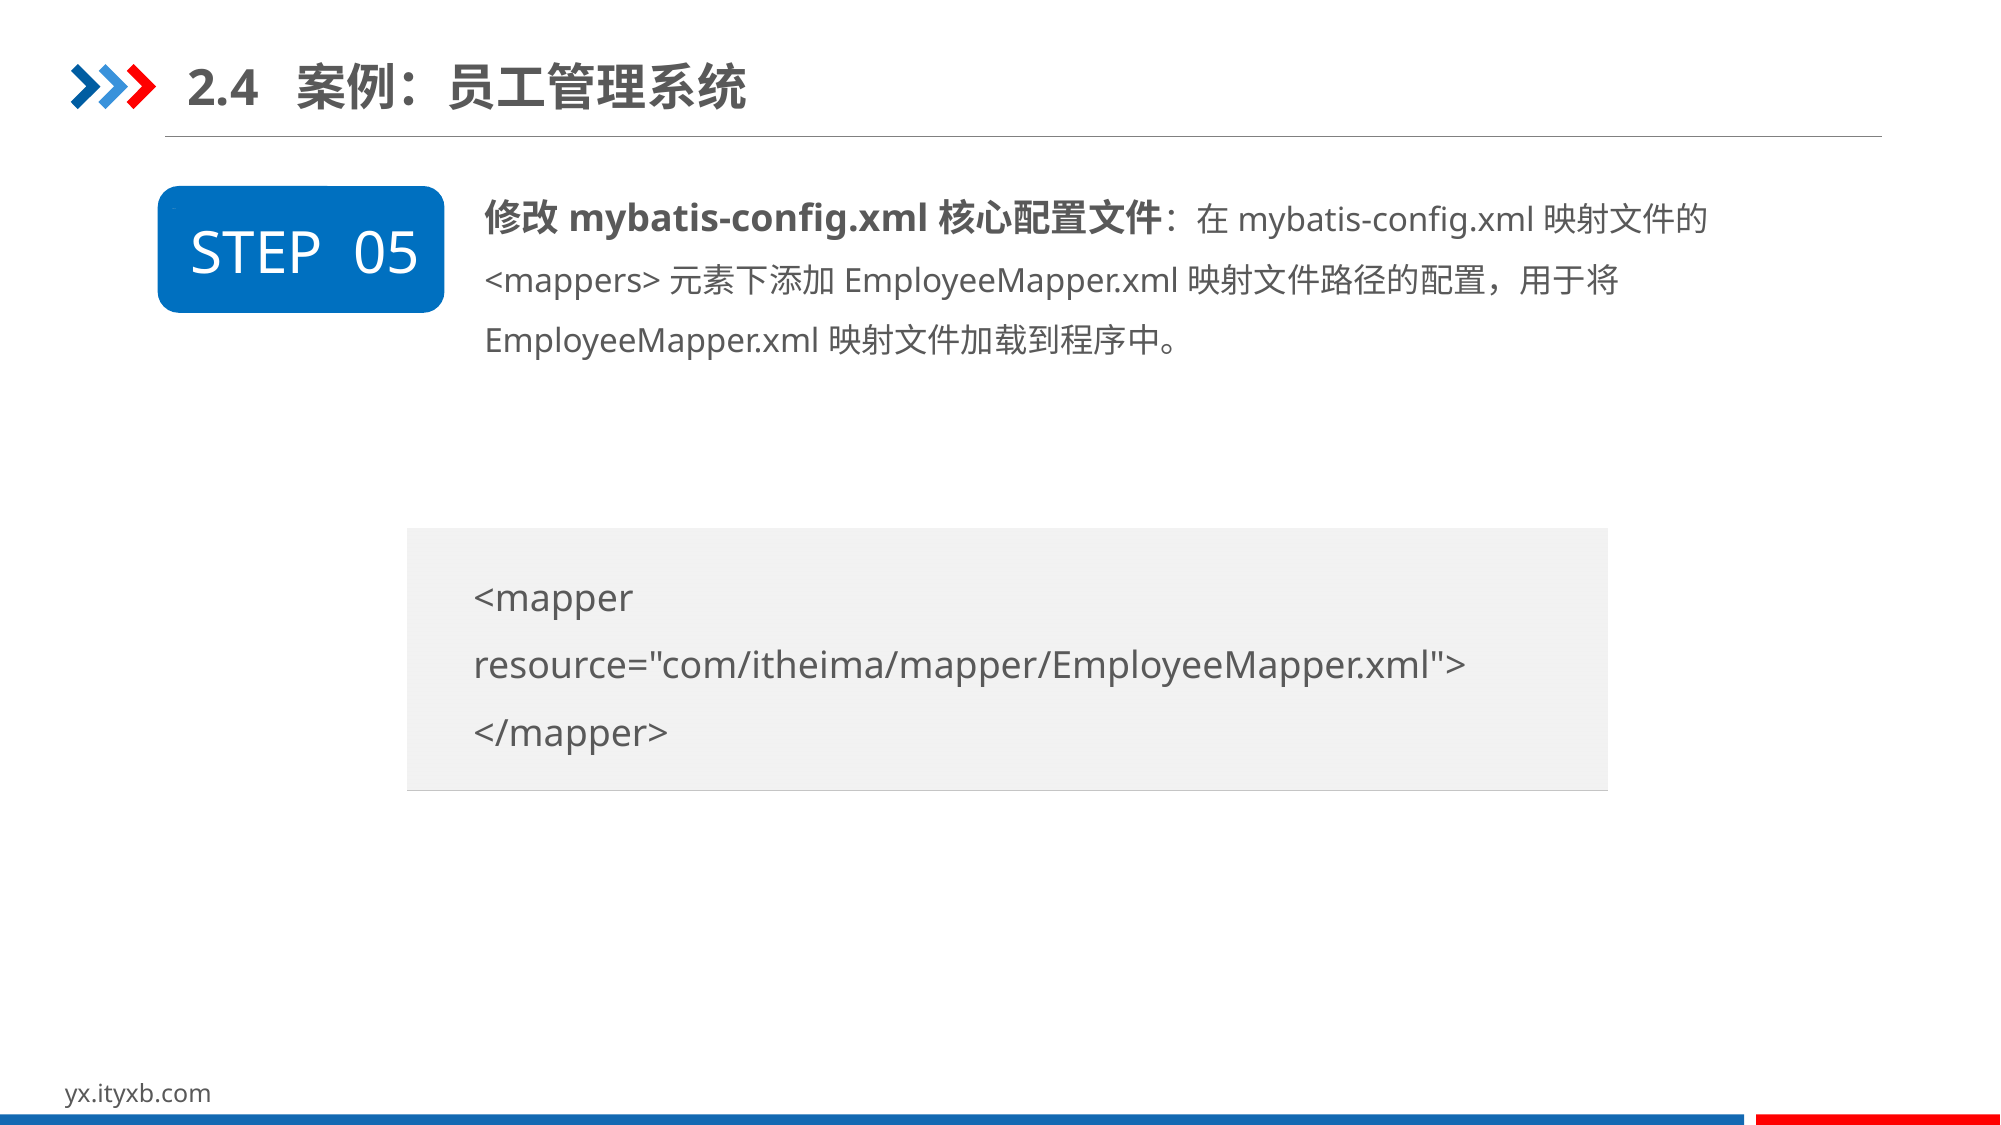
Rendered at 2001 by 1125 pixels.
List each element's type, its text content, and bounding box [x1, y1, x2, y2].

text_box 2.4 案例：员工管理系统 [187, 43, 833, 127]
picture [407, 528, 1611, 791]
text_box STEP 05 [172, 208, 439, 363]
text_box [156, 184, 446, 313]
text_box 修改mybatis-config.xml核心配置文件：在mybatis-config.xml映射文件的<mappers>元素下添加EmployeeMapper.xml映射文件路径的配置，用于将EmployeeMapper.xml映射文件加载到程序中。 [469, 164, 1862, 367]
